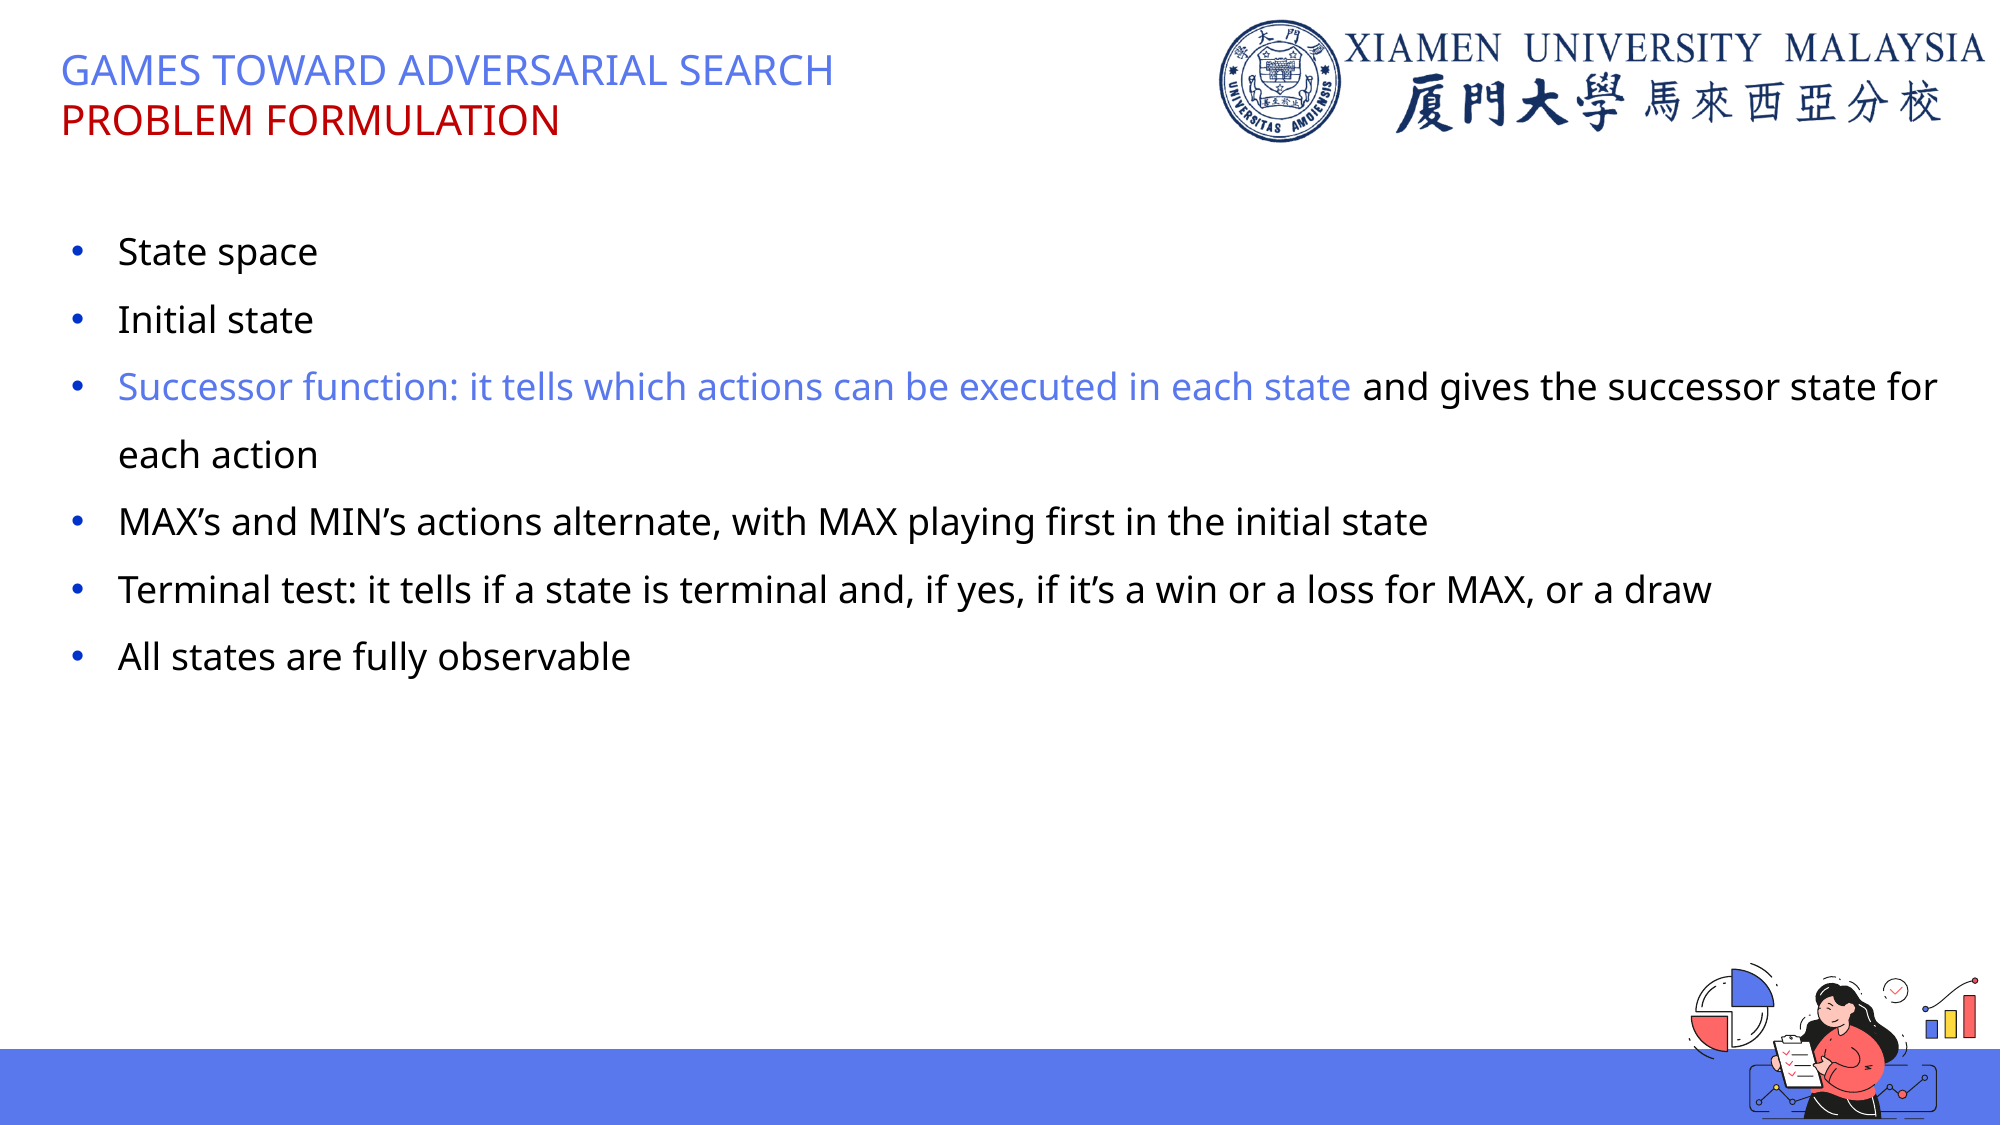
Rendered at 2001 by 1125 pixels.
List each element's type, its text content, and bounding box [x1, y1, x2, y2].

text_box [1688, 962, 1979, 1119]
text_box State space Initial state Successor function: it tells which actions can be executed in each state and gives the successor state for each action MAX’s and MIN’s actions alternate, with MAX playing first in the initial state Terminal test: it tells if a state is terminal and, if yes, if it’s a win or a loss for MAX, or a draw All states are fully observable [56, 198, 1964, 753]
picture [1195, 0, 2000, 162]
text_box GAMES TOWARD ADVERSARIAL SEARCH PROBLEM FORMULATION [45, 36, 1195, 152]
text_box [0, 1048, 2000, 1125]
